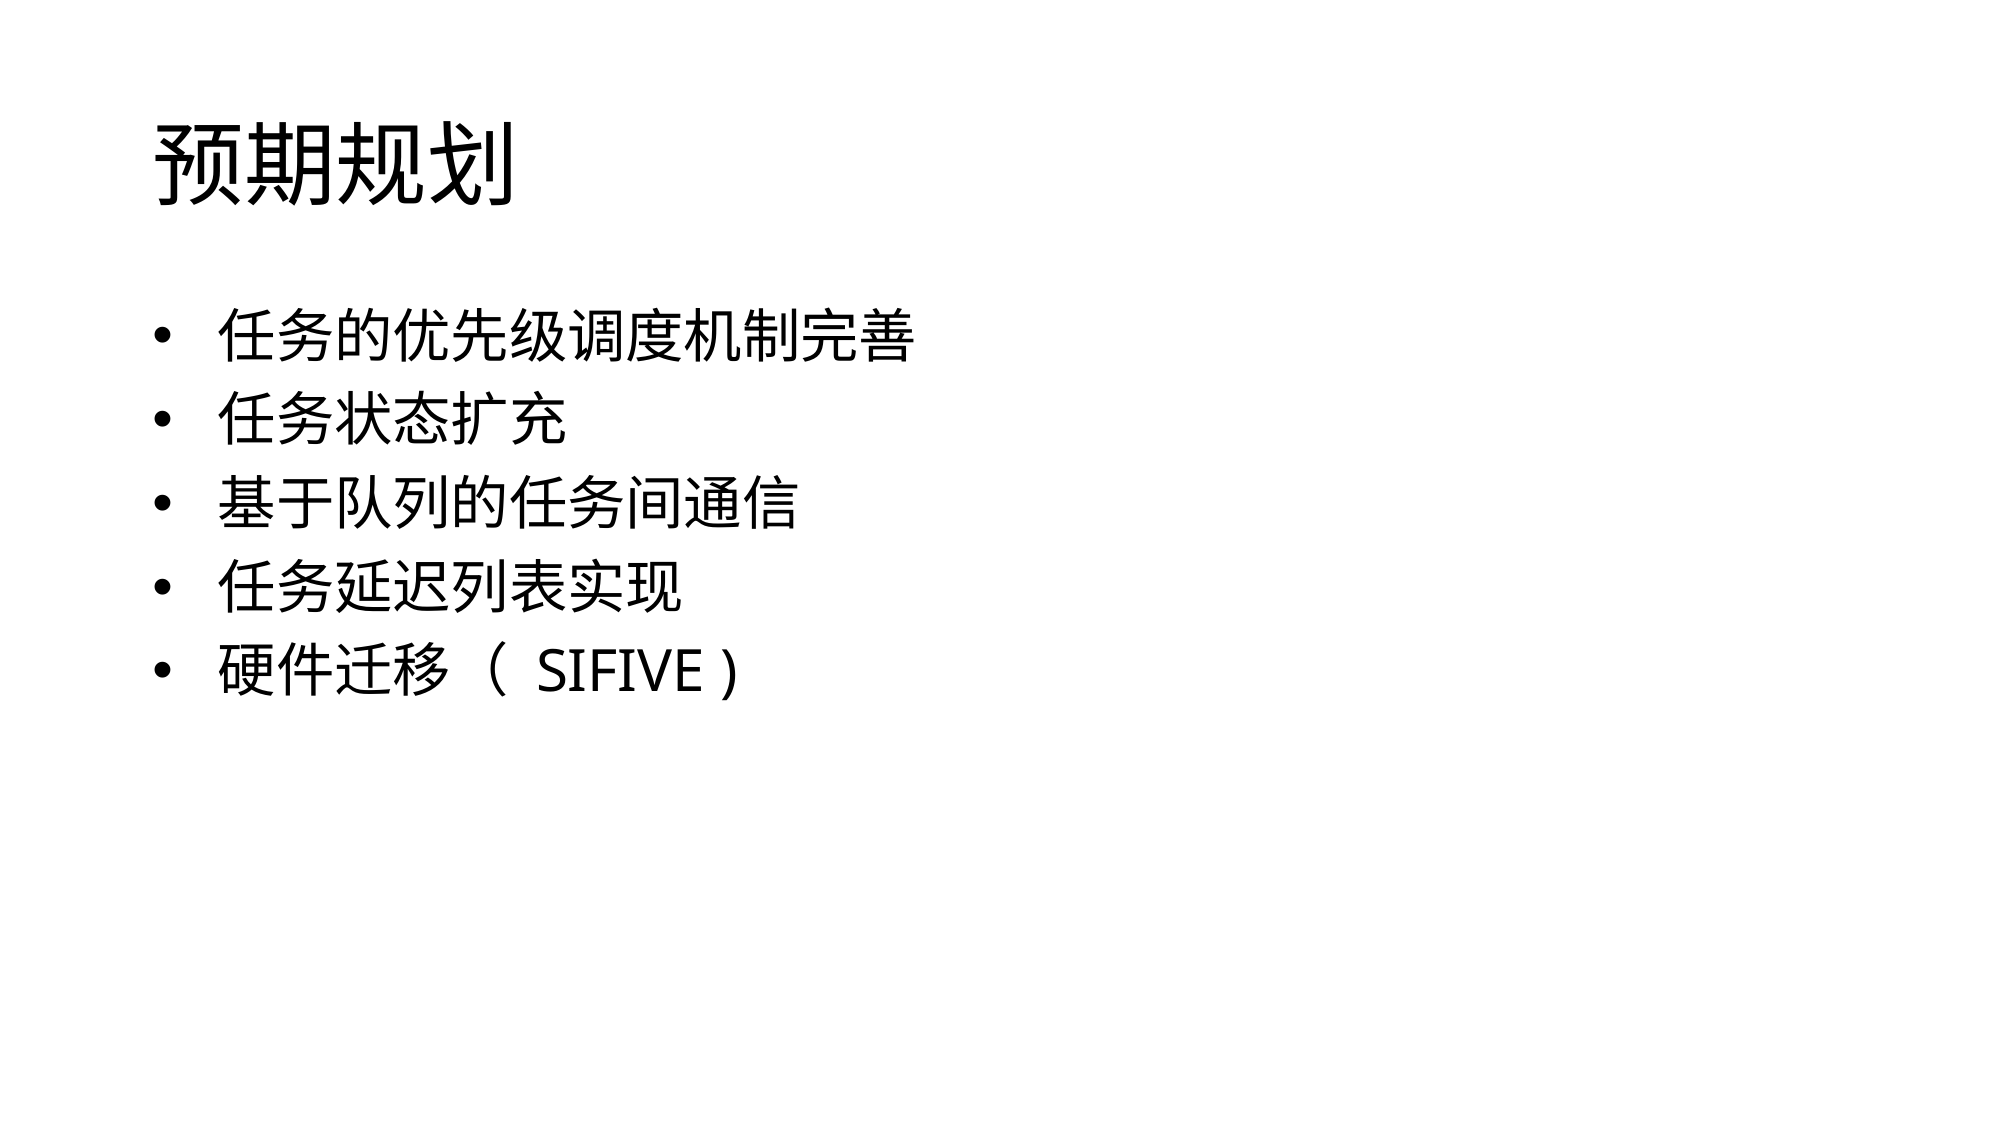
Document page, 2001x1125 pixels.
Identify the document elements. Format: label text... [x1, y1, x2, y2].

list 任务的优先级调度机制完善 任务状态扩充 基于队列的任务间通信 任务延迟列表实现 硬件迁移（ SIFIVE ) [137, 299, 1863, 1014]
title 预期规划 [137, 59, 1863, 278]
